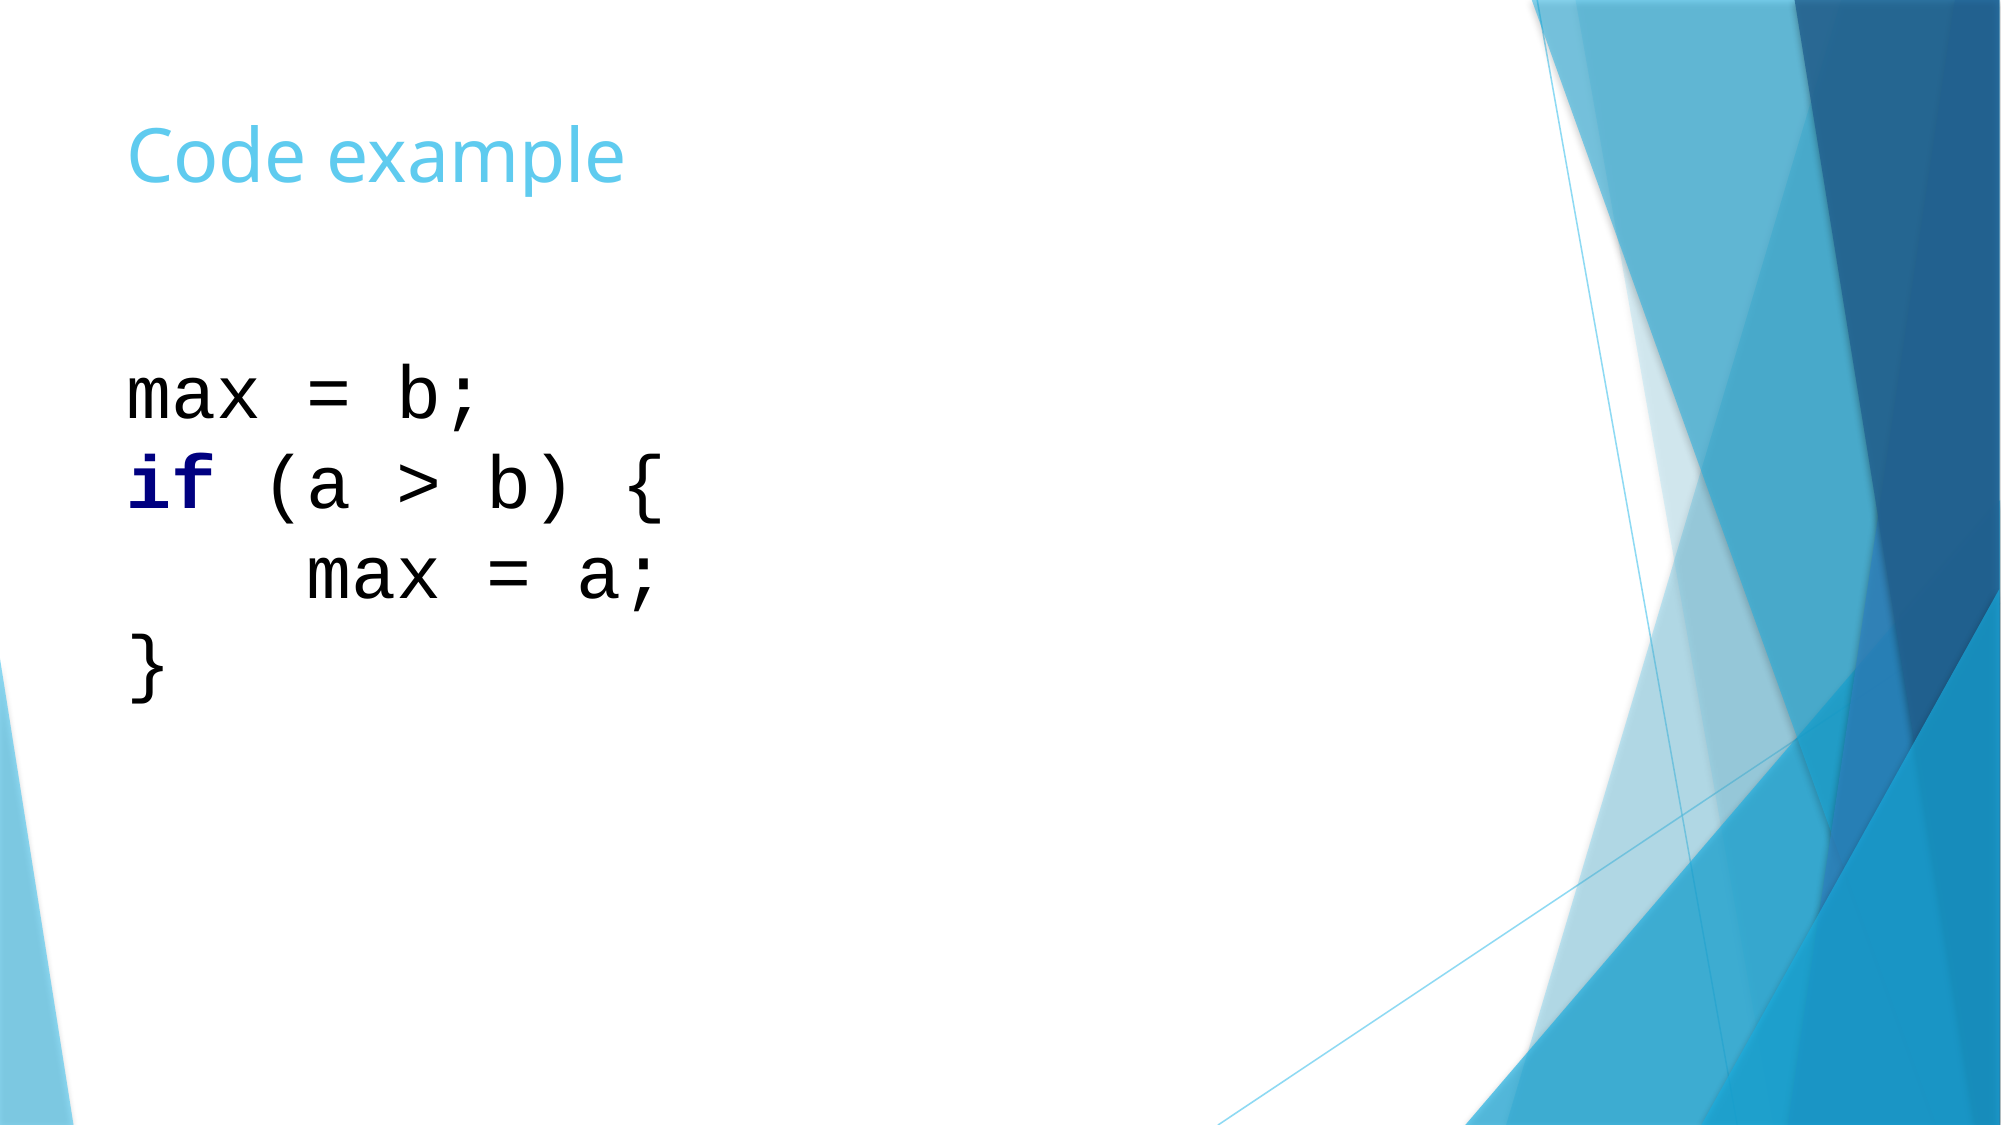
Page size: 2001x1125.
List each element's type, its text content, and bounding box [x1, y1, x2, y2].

list max = b; if (a > b) { max = a; } [111, 196, 814, 850]
title Code example [111, 99, 1522, 317]
